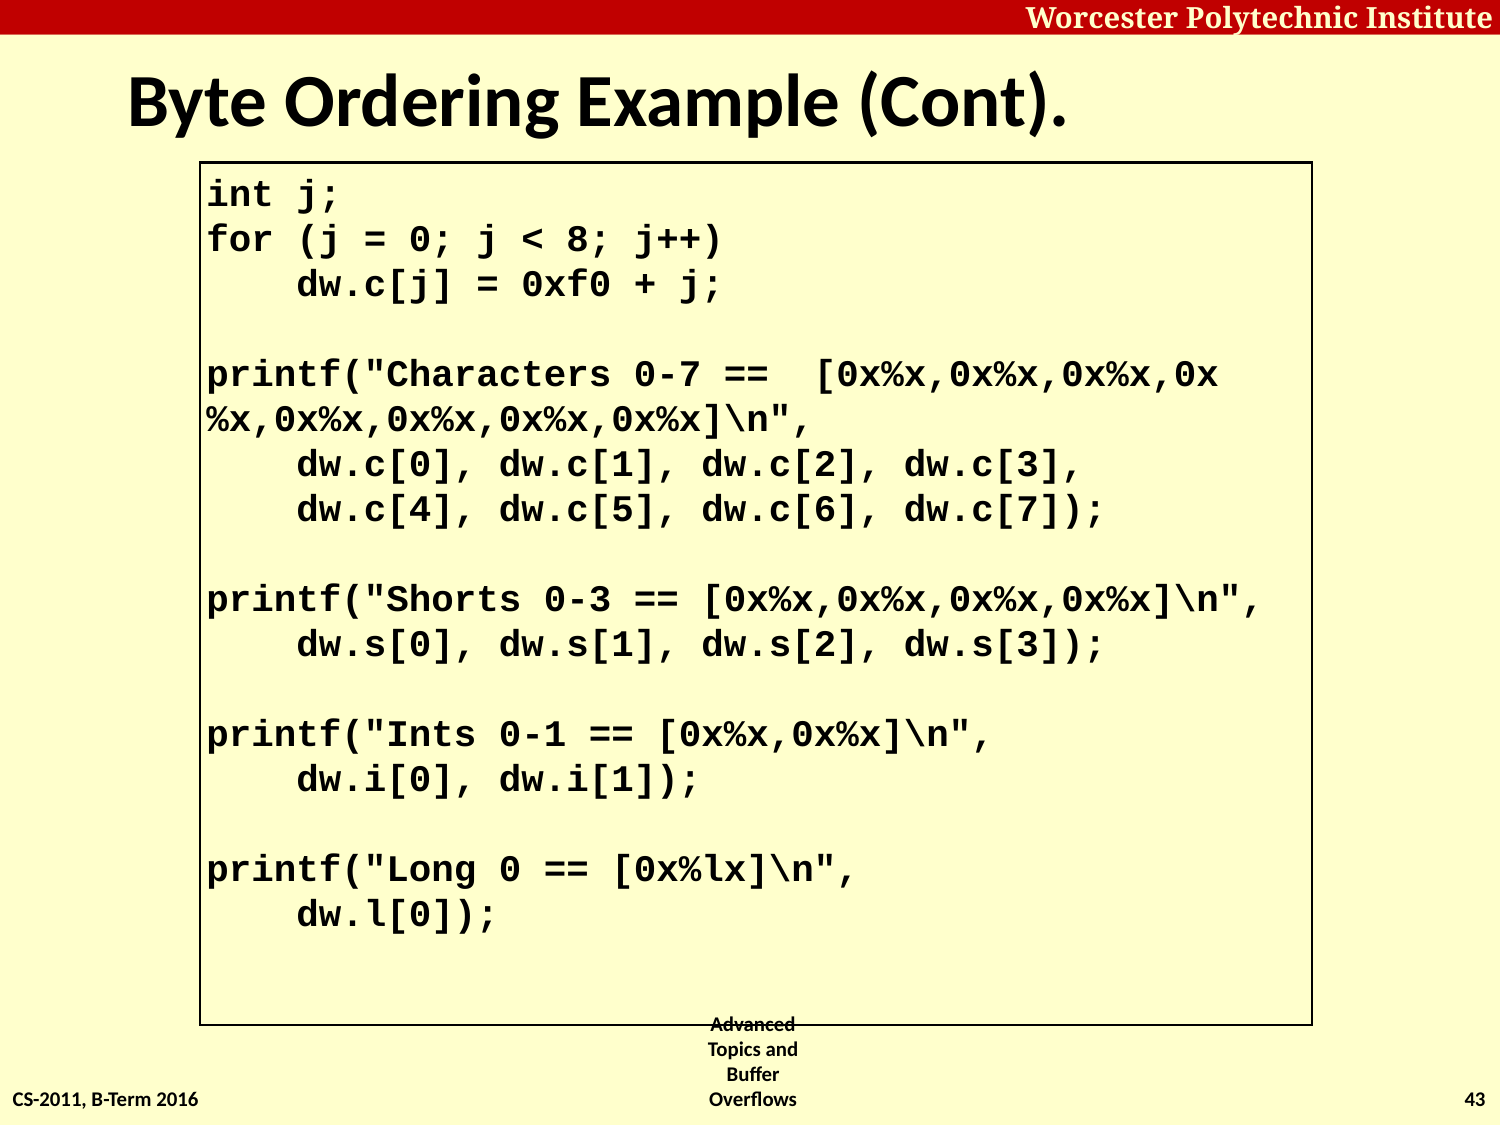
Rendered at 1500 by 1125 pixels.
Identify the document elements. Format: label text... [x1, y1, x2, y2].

text_box int j; for (j = 0; j < 8; j++) dw.c[j] = 0xf0 + j; printf("Characters 0-7 == [0x%x,0x%x,0x%x,0x%x,0x%x,0x%x,0x%x,0x%x]\n", dw.c[0], dw.c[1], dw.c[2], dw.c[3], dw.c[4], dw.c[5], dw.c[6], dw.c[7]); printf("Shorts 0-3 == [0x%x,0x%x,0x%x,0x%x]\n", dw.s[0], dw.s[1], dw.s[2], dw.s[3]); printf("Ints 0-1 == [0x%x,0x%x]\n", dw.i[0], dw.i[1]); printf("Long 0 == [0x%lx]\n", dw.l[0]); [199, 162, 1313, 1025]
title Byte Ordering Example (Cont). [112, 0, 1313, 195]
slide_number CS-2011, B-Term 2016 [12, 1085, 205, 1111]
slide_number 43 [1460, 1085, 1486, 1111]
footer Advanced Topics and Buffer Overflows [691, 1084, 809, 1111]
